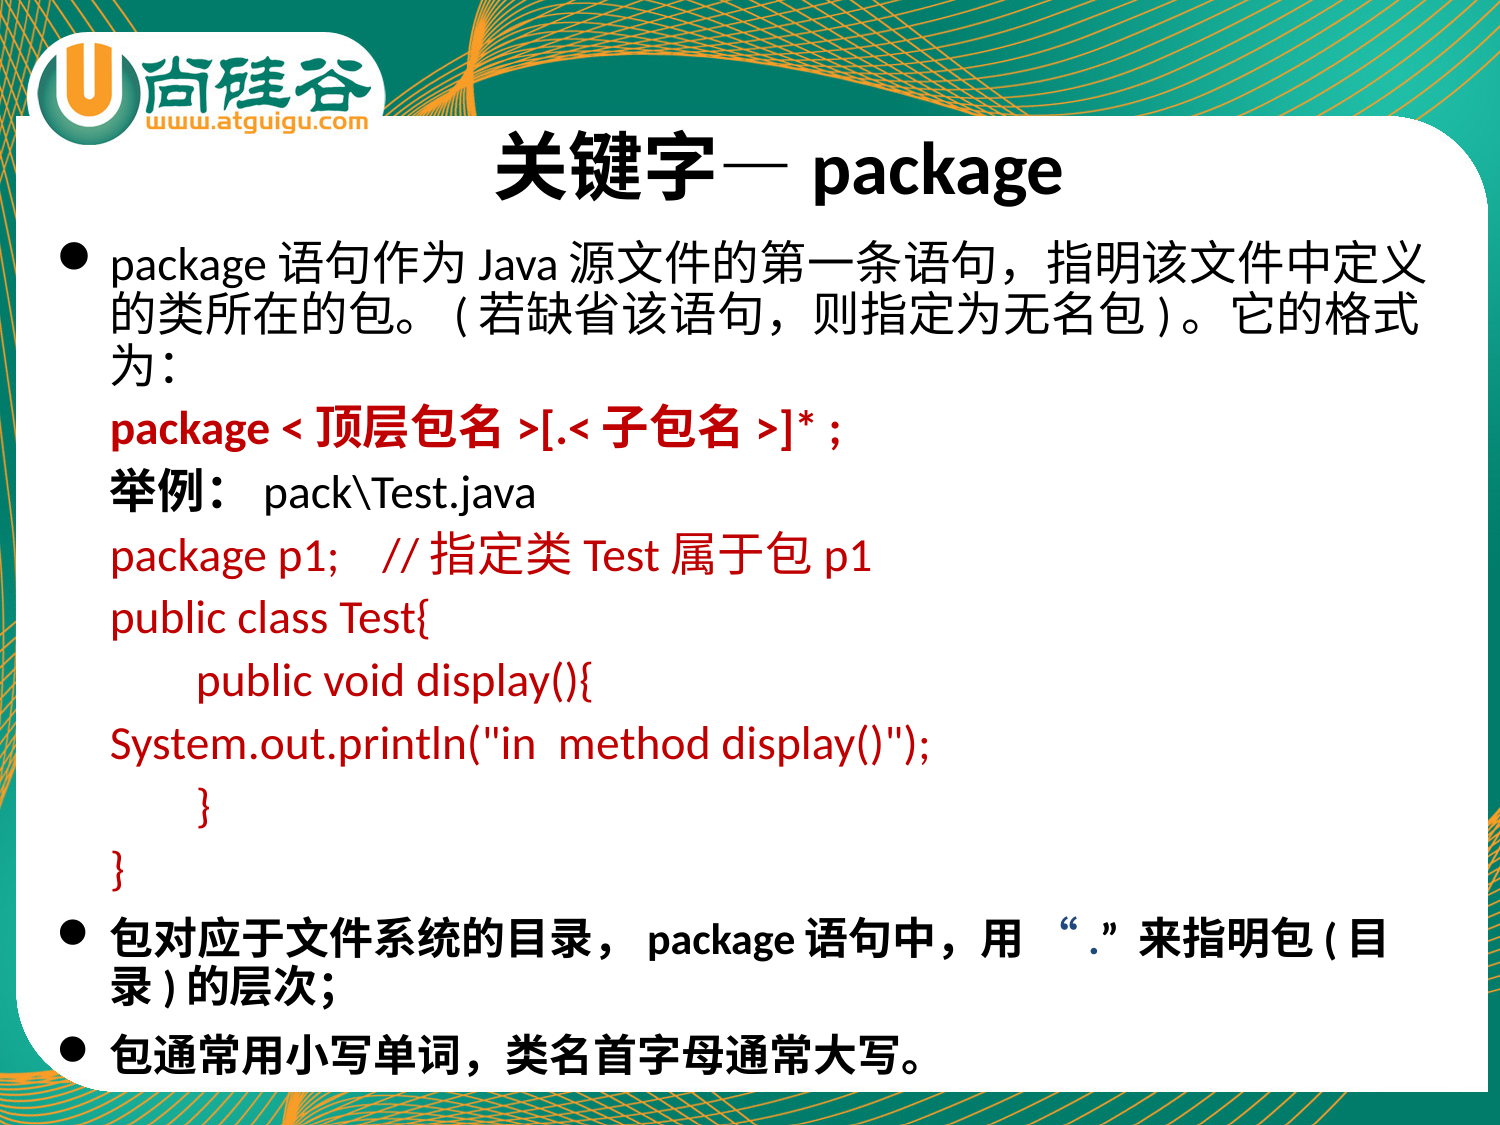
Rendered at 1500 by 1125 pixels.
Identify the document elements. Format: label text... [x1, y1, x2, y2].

list package语句作为Java源文件的第一条语句，指明该文件中定义的类所在的包。(若缺省该语句，则指定为无名包)。它的格式为： package <顶层包名>[.<子包名>]* ; 举例：pack\Test.java package p1; //指定类Test属于包p1 public class Test{ public void display(){ System.out.println("in method display()"); } } 包对应于文件系统的目录，package语句中，用 “.” 来指明包(目录)的层次； 包通常用小写单词，类名首字母通常大写。 [41, 231, 1459, 1094]
title 关键字—package [348, 101, 1210, 227]
picture [0, 0, 1500, 1125]
